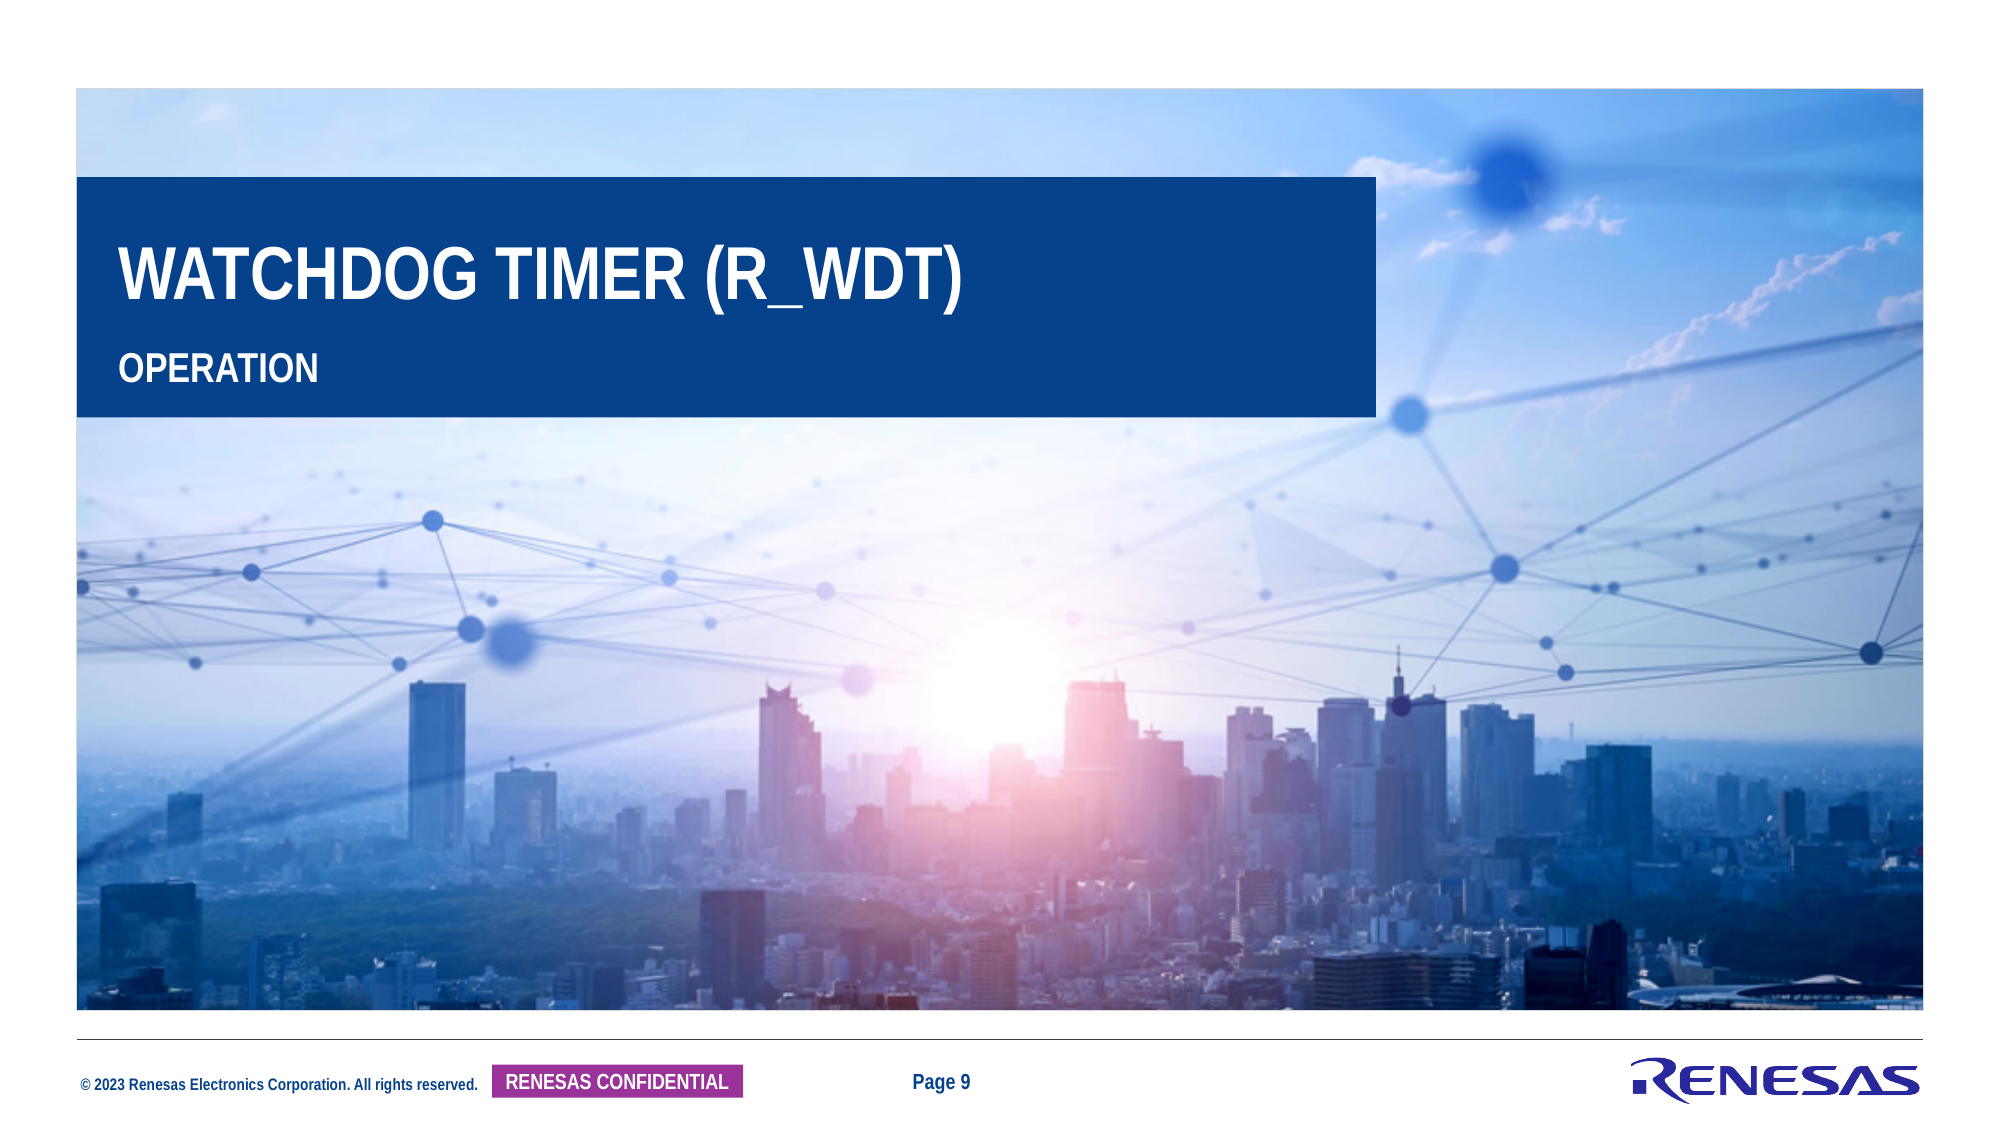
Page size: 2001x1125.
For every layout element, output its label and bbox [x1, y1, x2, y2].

picture [1628, 1055, 1923, 1106]
picture [76, 88, 1923, 1010]
